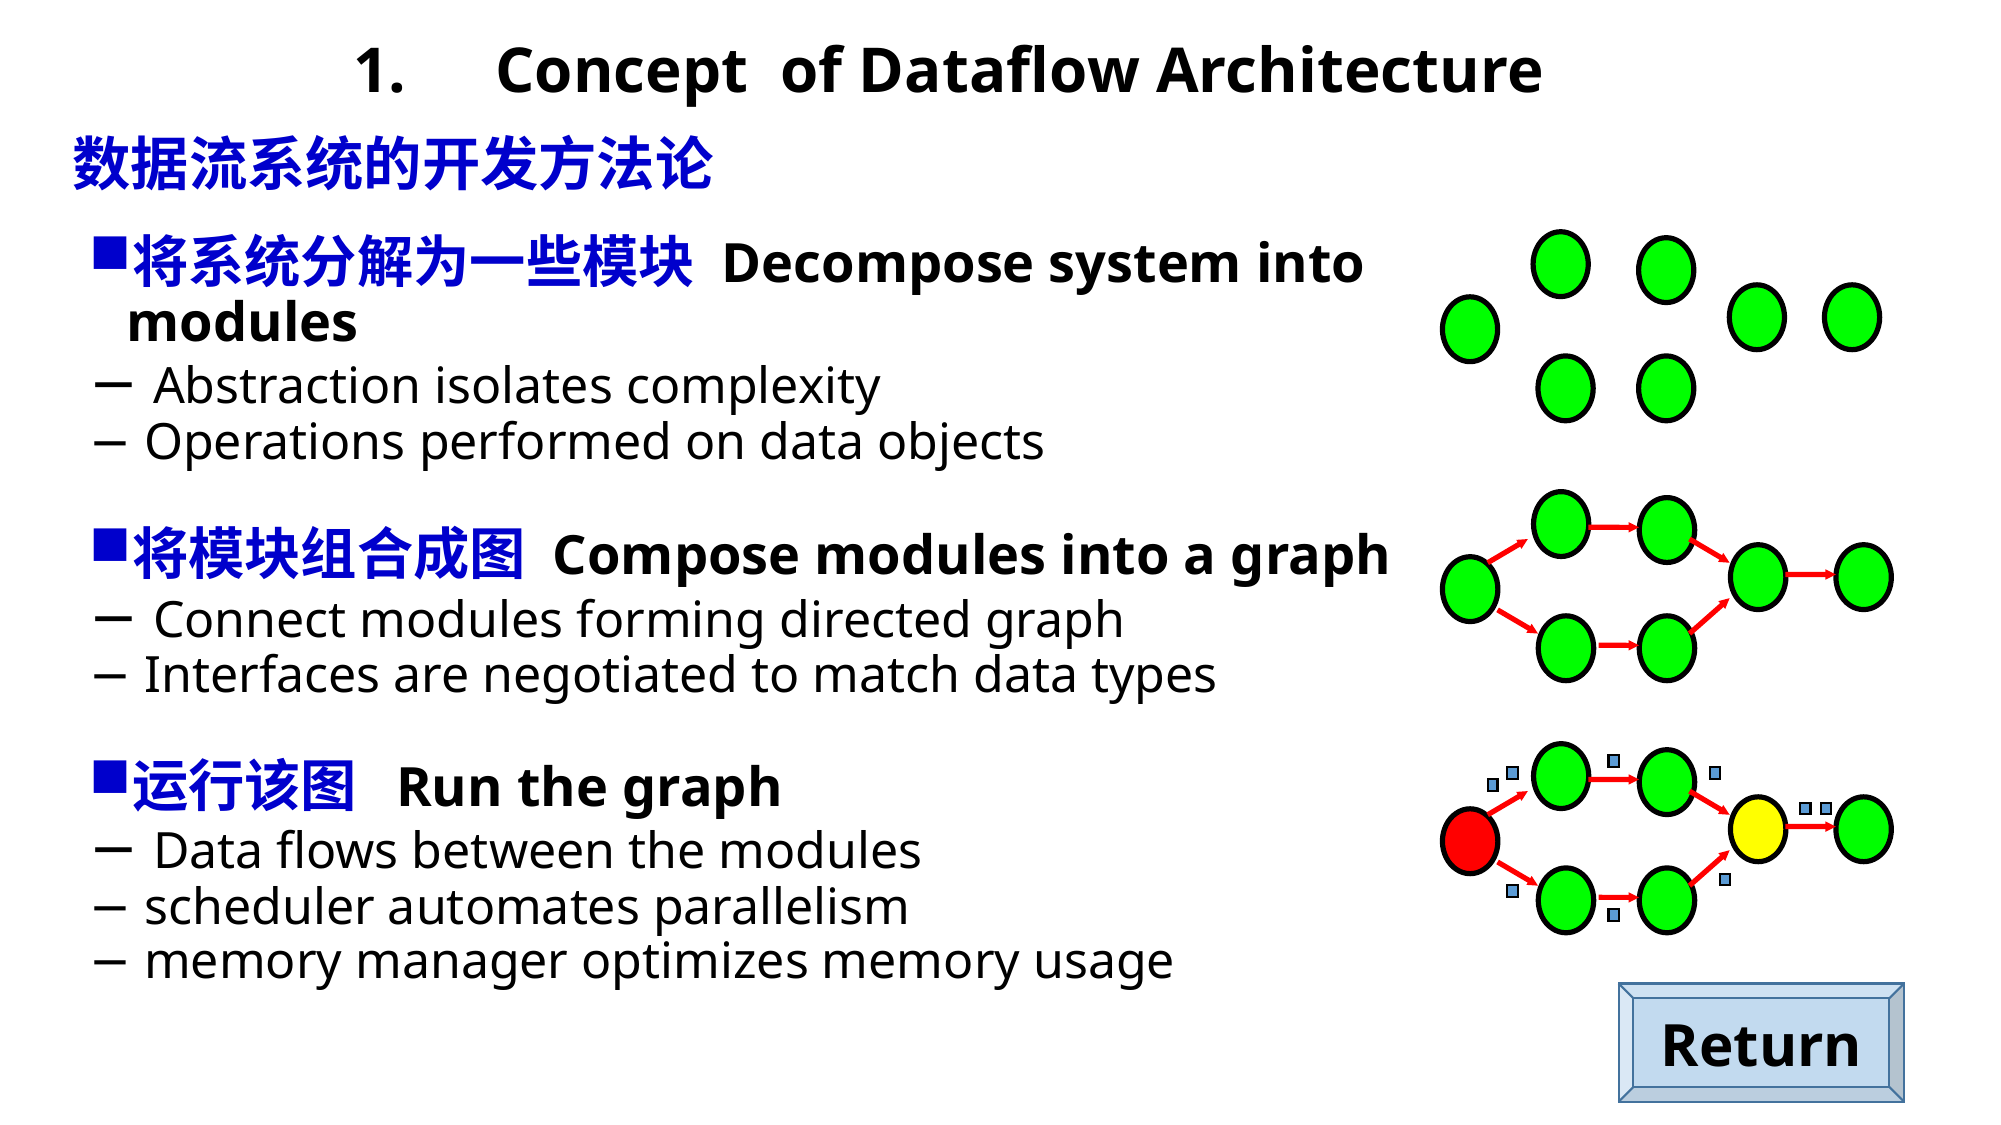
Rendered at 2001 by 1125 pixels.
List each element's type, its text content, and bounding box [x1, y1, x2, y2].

title Concept of Dataflow Architecture [338, 31, 1674, 114]
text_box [1442, 231, 1880, 421]
text_box [1620, 988, 1632, 1097]
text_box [1442, 491, 1892, 681]
text_box Return [1617, 982, 1905, 1103]
list 将系统分解为一些模块 Decompose system into modules − Abstraction isolates complexity − Operations performed on data objects 将模块组合成图 Compose modules into a graph − Connect modules forming directed graph − Interfaces are negotiated to match data types 运行该图 Run the graph − Data flows between the modules − scheduler automates parallelism − memory manager optimizes memory usage [89, 231, 1422, 1034]
text_box 数据流系统的开发方法论 [57, 119, 767, 204]
table_cell Hunt, Paul [1623, 985, 1900, 997]
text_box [1442, 743, 1892, 933]
